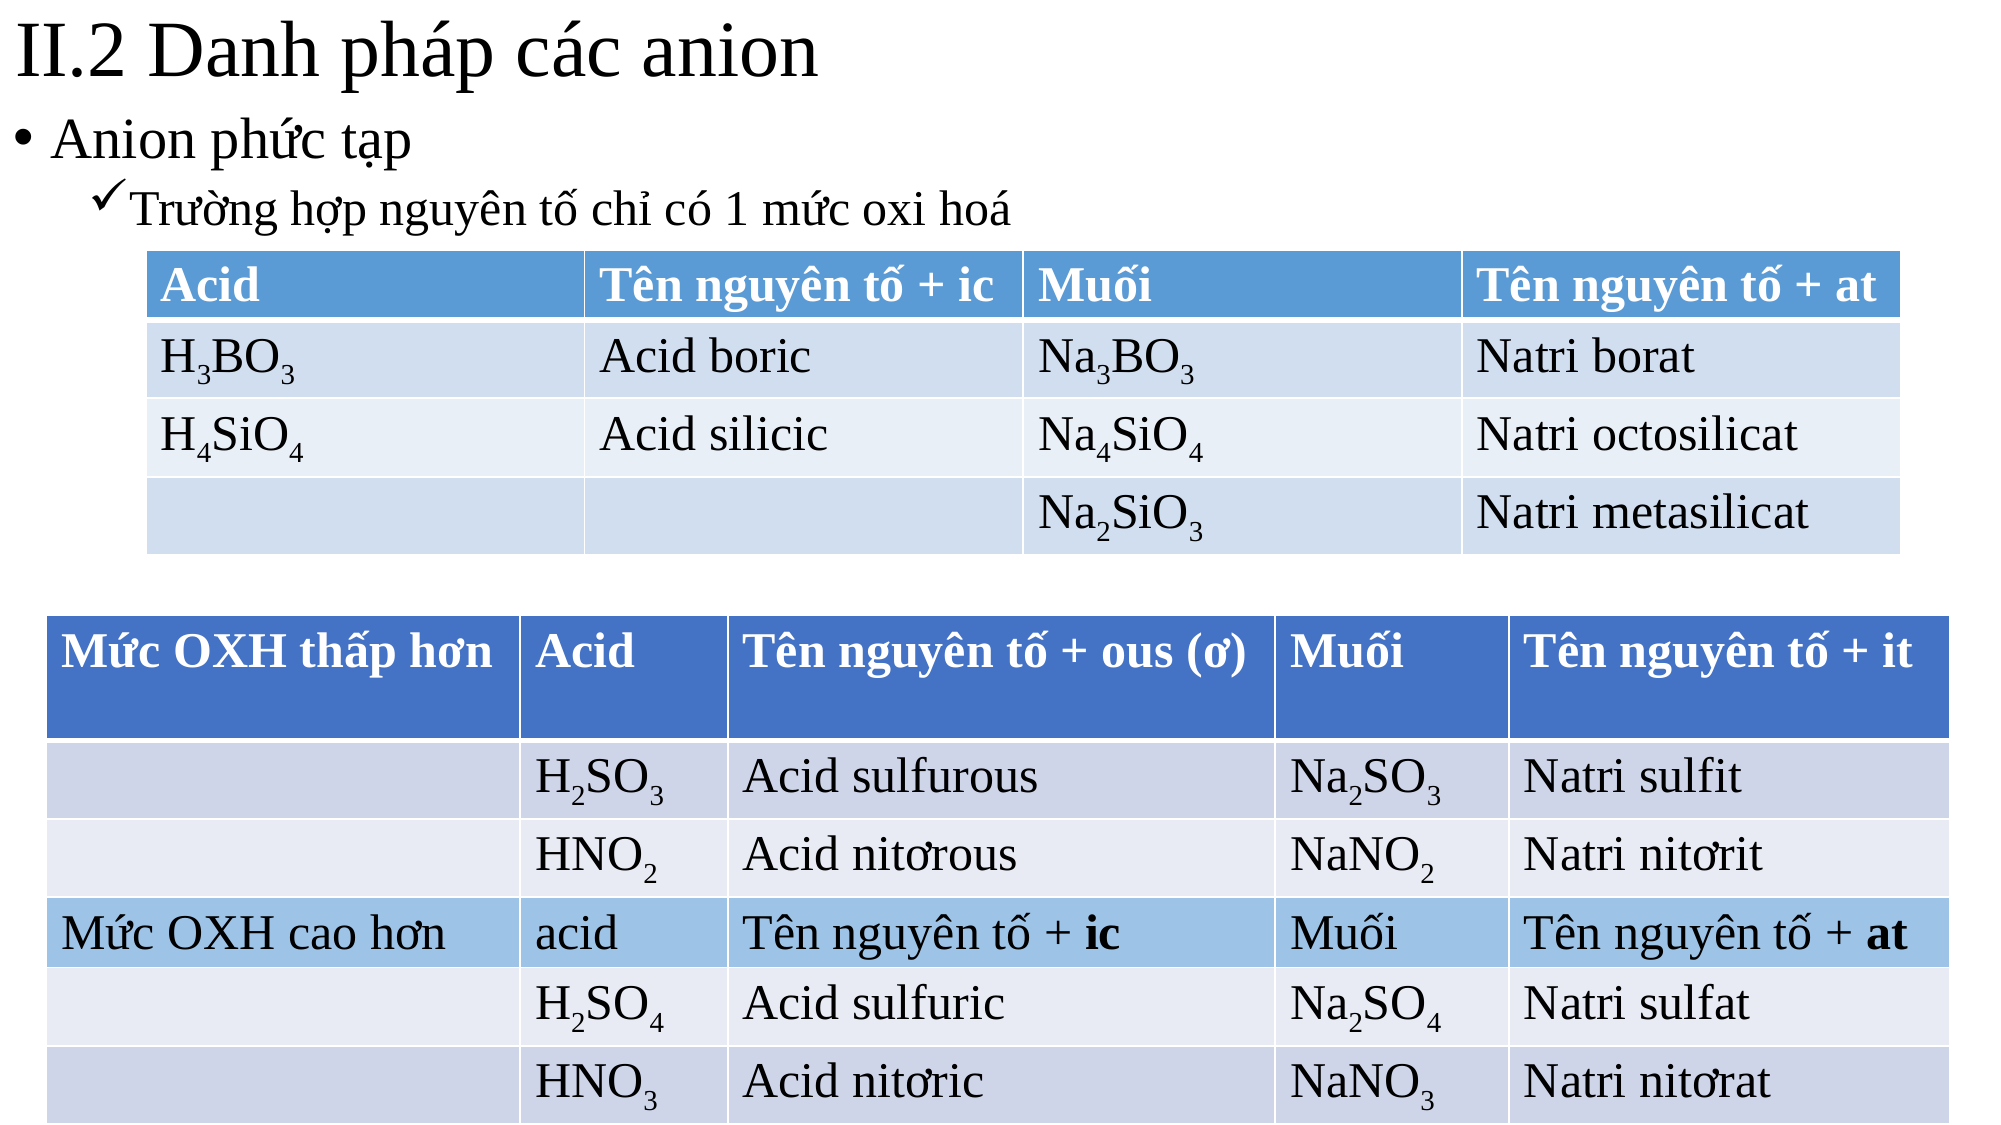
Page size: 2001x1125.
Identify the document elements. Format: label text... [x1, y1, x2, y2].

table_header Muối [1276, 616, 1508, 738]
table_cell HNO3 [521, 1047, 727, 1123]
table_header Muối [1024, 251, 1461, 317]
table_header Tên nguyên tố + at [1463, 251, 1900, 317]
table_cell NaNO3 [1276, 1047, 1508, 1123]
table_cell [47, 820, 519, 896]
table_cell [47, 968, 519, 1045]
table_cell Natri nitơrit [1510, 820, 1949, 896]
table_header Tên nguyên tố + it [1510, 616, 1949, 738]
table_cell H2SO4 [521, 968, 727, 1045]
table_cell [147, 478, 584, 554]
table_cell [47, 1047, 519, 1123]
table_header Mức OXH thấp hơn [47, 616, 519, 738]
table_cell [585, 478, 1022, 554]
table_cell Na4SiO4 [1024, 399, 1461, 476]
table_cell Acid boric [585, 323, 1022, 397]
table_cell Tên nguyên tố + ic [729, 898, 1274, 967]
table_cell Na2SO3 [1276, 743, 1508, 818]
table_cell Acid nitơric [729, 1047, 1274, 1123]
table_cell [47, 743, 519, 818]
table_cell Natri sulfit [1510, 743, 1949, 818]
table_cell acid [521, 898, 727, 967]
table_cell Muối [1276, 898, 1508, 967]
table_cell NaNO2 [1276, 820, 1508, 896]
table_cell H2SO3 [521, 743, 727, 818]
title II.2 Danh pháp các anion [0, 0, 1725, 101]
table_cell Acid nitơrous [729, 820, 1274, 896]
table_cell Na2SiO3 [1024, 478, 1461, 554]
table_cell Acid sulfurous [729, 743, 1274, 818]
table_cell HNO2 [521, 820, 727, 896]
table_header Acid [147, 251, 584, 317]
table_header Tên nguyên tố + ous (ơ) [729, 616, 1274, 738]
table_header Tên nguyên tố + ic [585, 251, 1022, 317]
table_cell H3BO3 [147, 323, 584, 397]
table_cell Natri octosilicat [1463, 399, 1900, 476]
table_cell Natri metasilicat [1463, 478, 1900, 554]
table_cell Natri borat [1463, 323, 1900, 397]
table_cell Natri sulfat [1510, 968, 1949, 1045]
table_cell Acid sulfuric [729, 968, 1274, 1045]
table_cell Tên nguyên tố + at [1510, 898, 1949, 967]
table_cell H4SiO4 [147, 399, 584, 476]
table_header Acid [521, 616, 727, 738]
table_cell Mức OXH cao hơn [47, 898, 519, 967]
list Anion phức tạp Trường hợp nguyên tố chỉ có 1 mức oxi hoá Trường hợp nguyên tố chỉ có 2 mức oxi hoá [0, 101, 1999, 1075]
table_cell Na2SO4 [1276, 968, 1508, 1045]
table_cell Natri nitơrat [1510, 1047, 1949, 1123]
table_cell Na3BO3 [1024, 323, 1461, 397]
table_cell Acid silicic [585, 399, 1022, 476]
